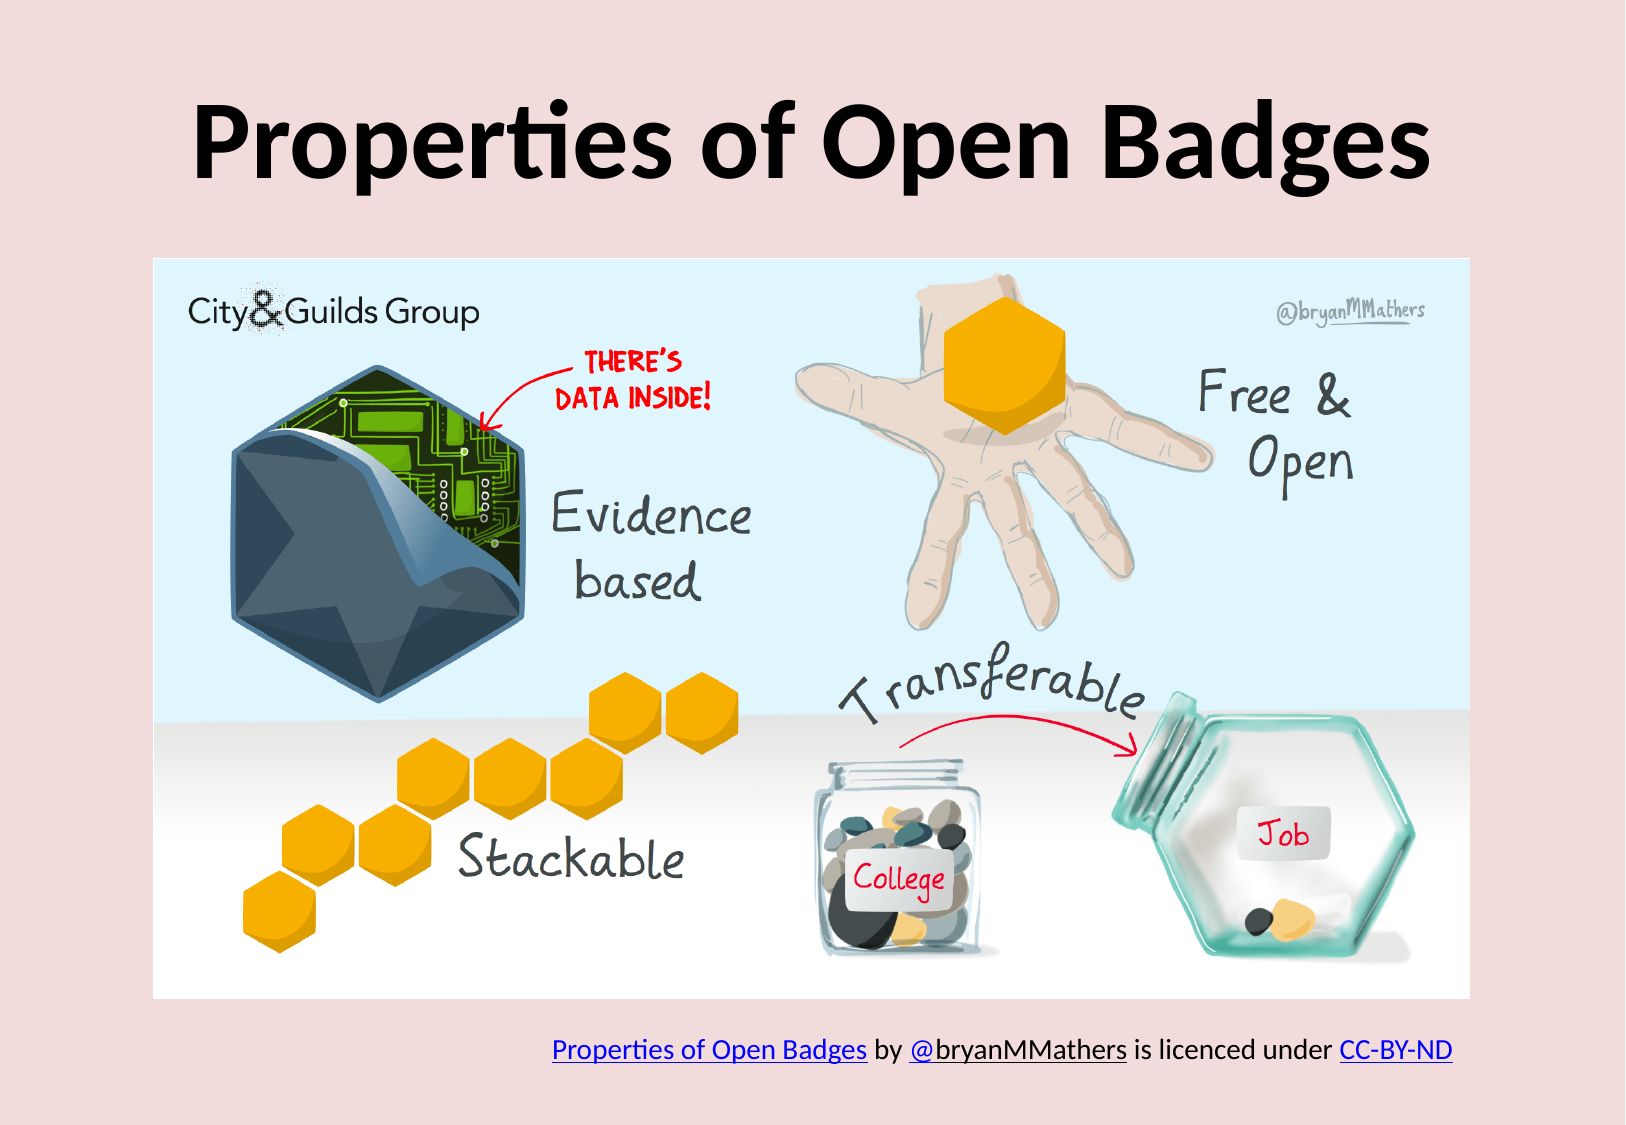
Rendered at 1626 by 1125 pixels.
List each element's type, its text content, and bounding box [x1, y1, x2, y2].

picture [153, 257, 1470, 999]
text_box Properties of Open Badges [121, 58, 1504, 209]
text_box Properties of Open Badges by @bryanMMathers is licenced under CC-BY-ND [537, 1023, 1469, 1073]
